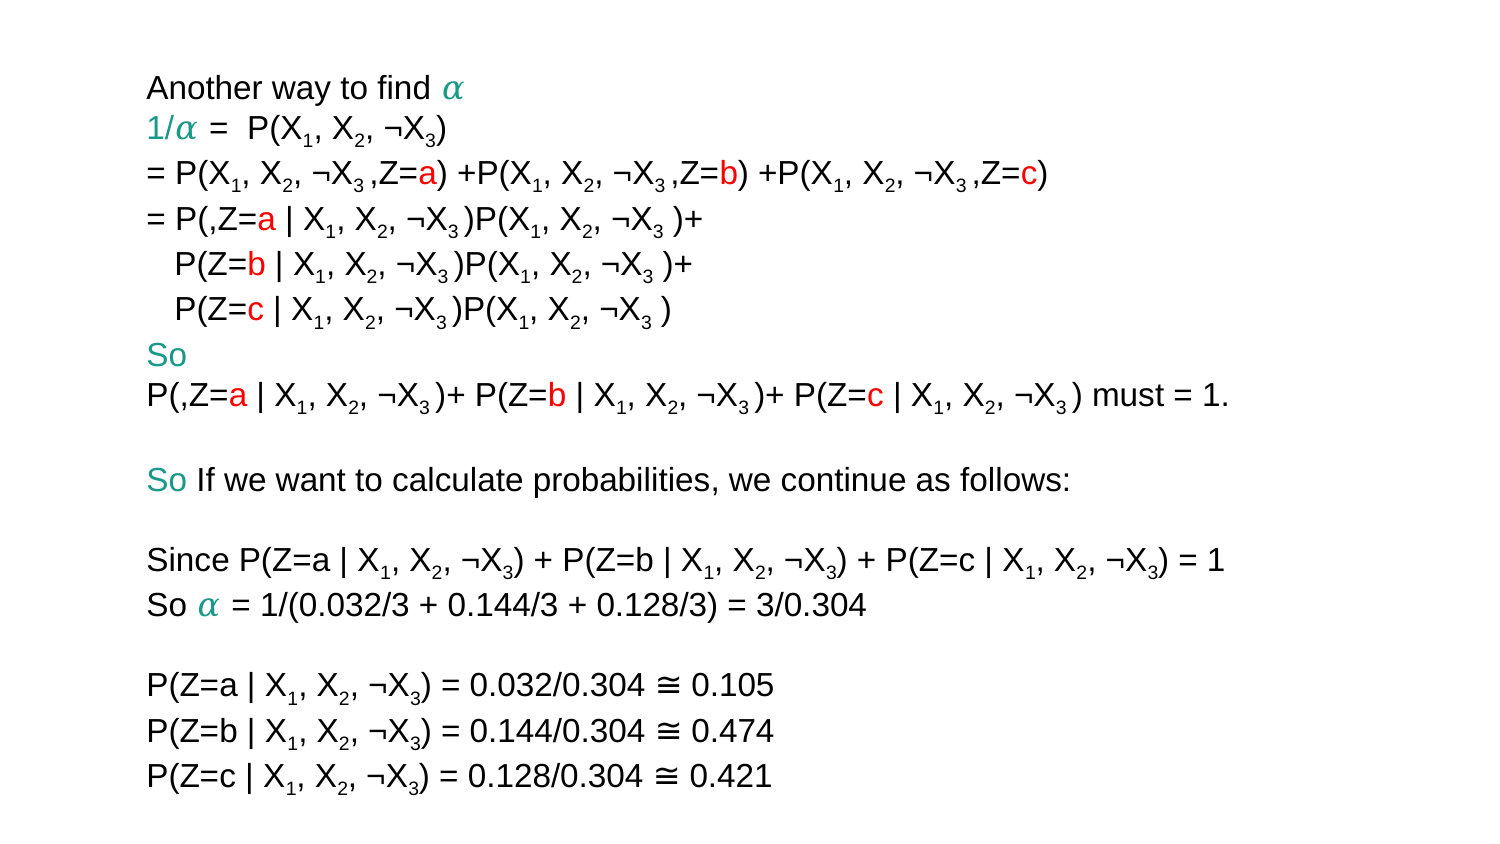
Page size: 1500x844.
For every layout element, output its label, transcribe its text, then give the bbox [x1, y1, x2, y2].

text_box Another way to find 𝛼 1/𝛼 = P(X1, X2, ¬X3) = P(X1, X2, ¬X3 ,Z=a) +P(X1, X2, ¬X3 ,Z=b) +P(X1, X2, ¬X3 ,Z=c) = P(,Z=a | X1, X2, ¬X3 )P(X1, X2, ¬X3 )+ P(Z=b | X1, X2, ¬X3 )P(X1, X2, ¬X3 )+ P(Z=c | X1, X2, ¬X3 )P(X1, X2, ¬X3 ) So P(,Z=a | X1, X2, ¬X3 )+ P(Z=b | X1, X2, ¬X3 )+ P(Z=c | X1, X2, ¬X3 ) must = 1. So If we want to calculate probabilities, we continue as follows: Since P(Z=a | X1, X2, ¬X3) + P(Z=b | X1, X2, ¬X3) + P(Z=c | X1, X2, ¬X3) = 1 So 𝛼 = 1/(0.032/3 + 0.144/3 + 0.128/3) = 3/0.304 P(Z=a | X1, X2, ¬X3) = 0.032/0.304 ≅ 0.105 P(Z=b | X1, X2, ¬X3) = 0.144/0.304 ≅ 0.474 P(Z=c | X1, X2, ¬X3) = 0.128/0.304 ≅ 0.421 [131, 51, 1305, 844]
